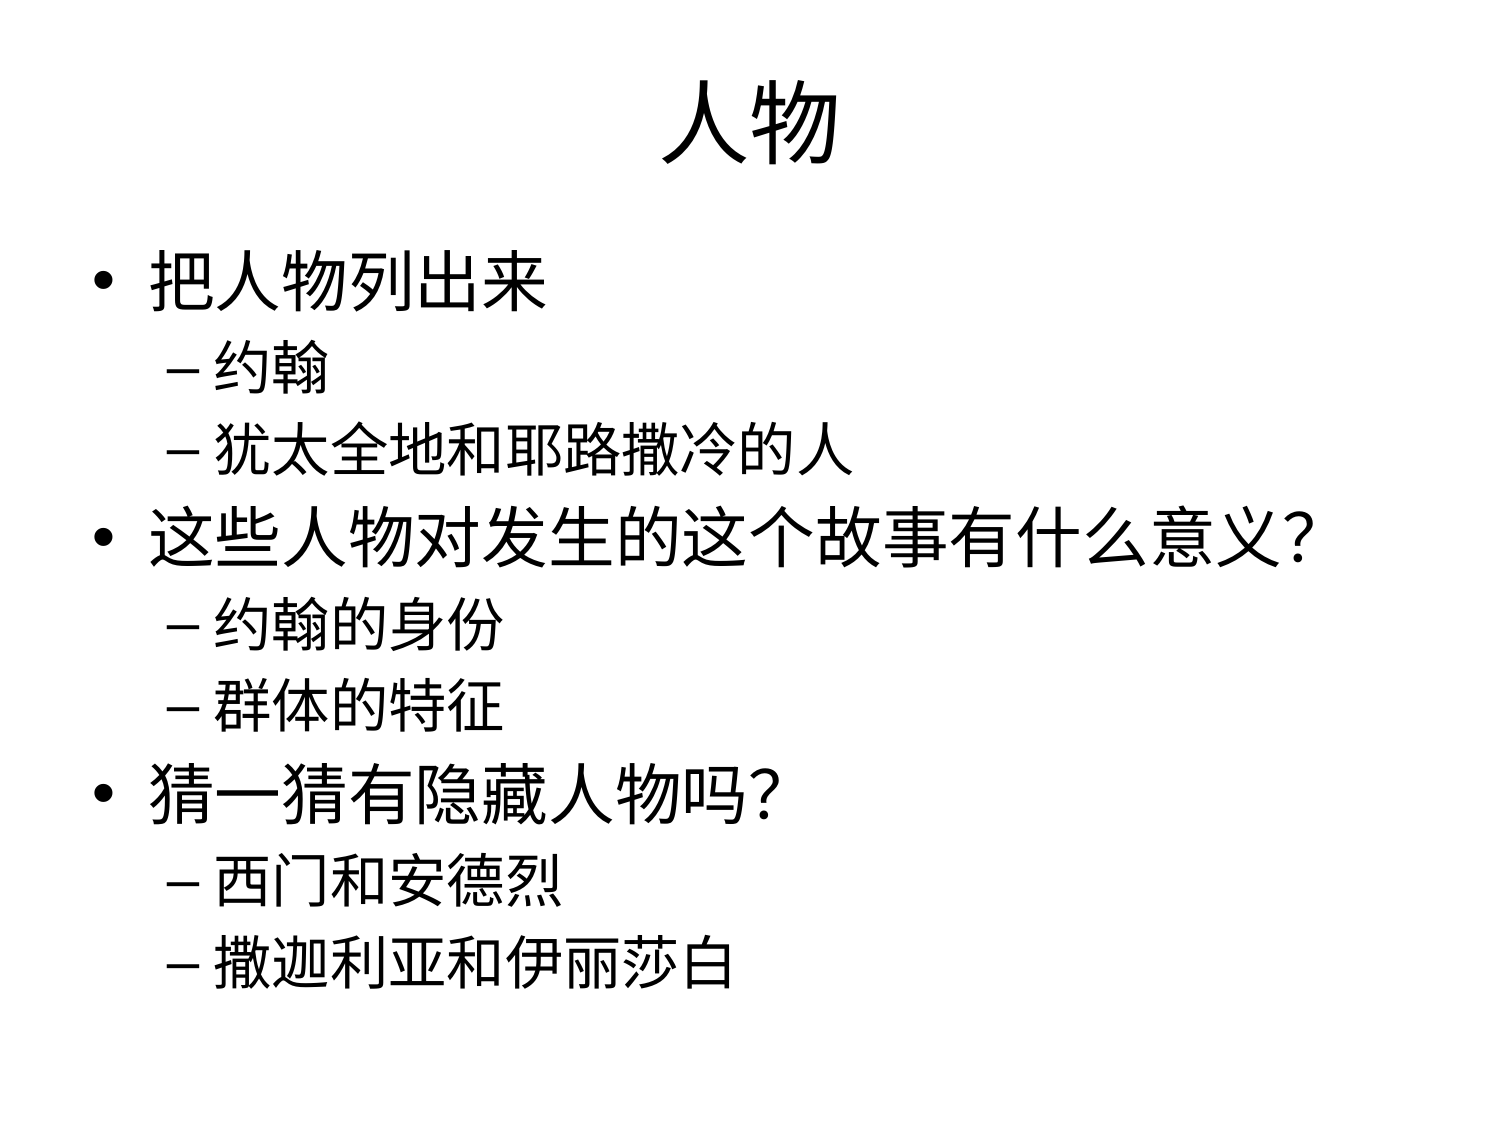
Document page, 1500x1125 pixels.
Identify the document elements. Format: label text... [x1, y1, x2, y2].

title 人物 [74, 44, 1426, 197]
list 把人物列出来 约翰 犹太全地和耶路撒冷的人 这些人物对发生的这个故事有什么意义？ 约翰的身份 群体的特征 猜一猜有隐藏人物吗？ 西门和安德烈 撒迦利亚和伊丽莎白 [76, 231, 1428, 1071]
